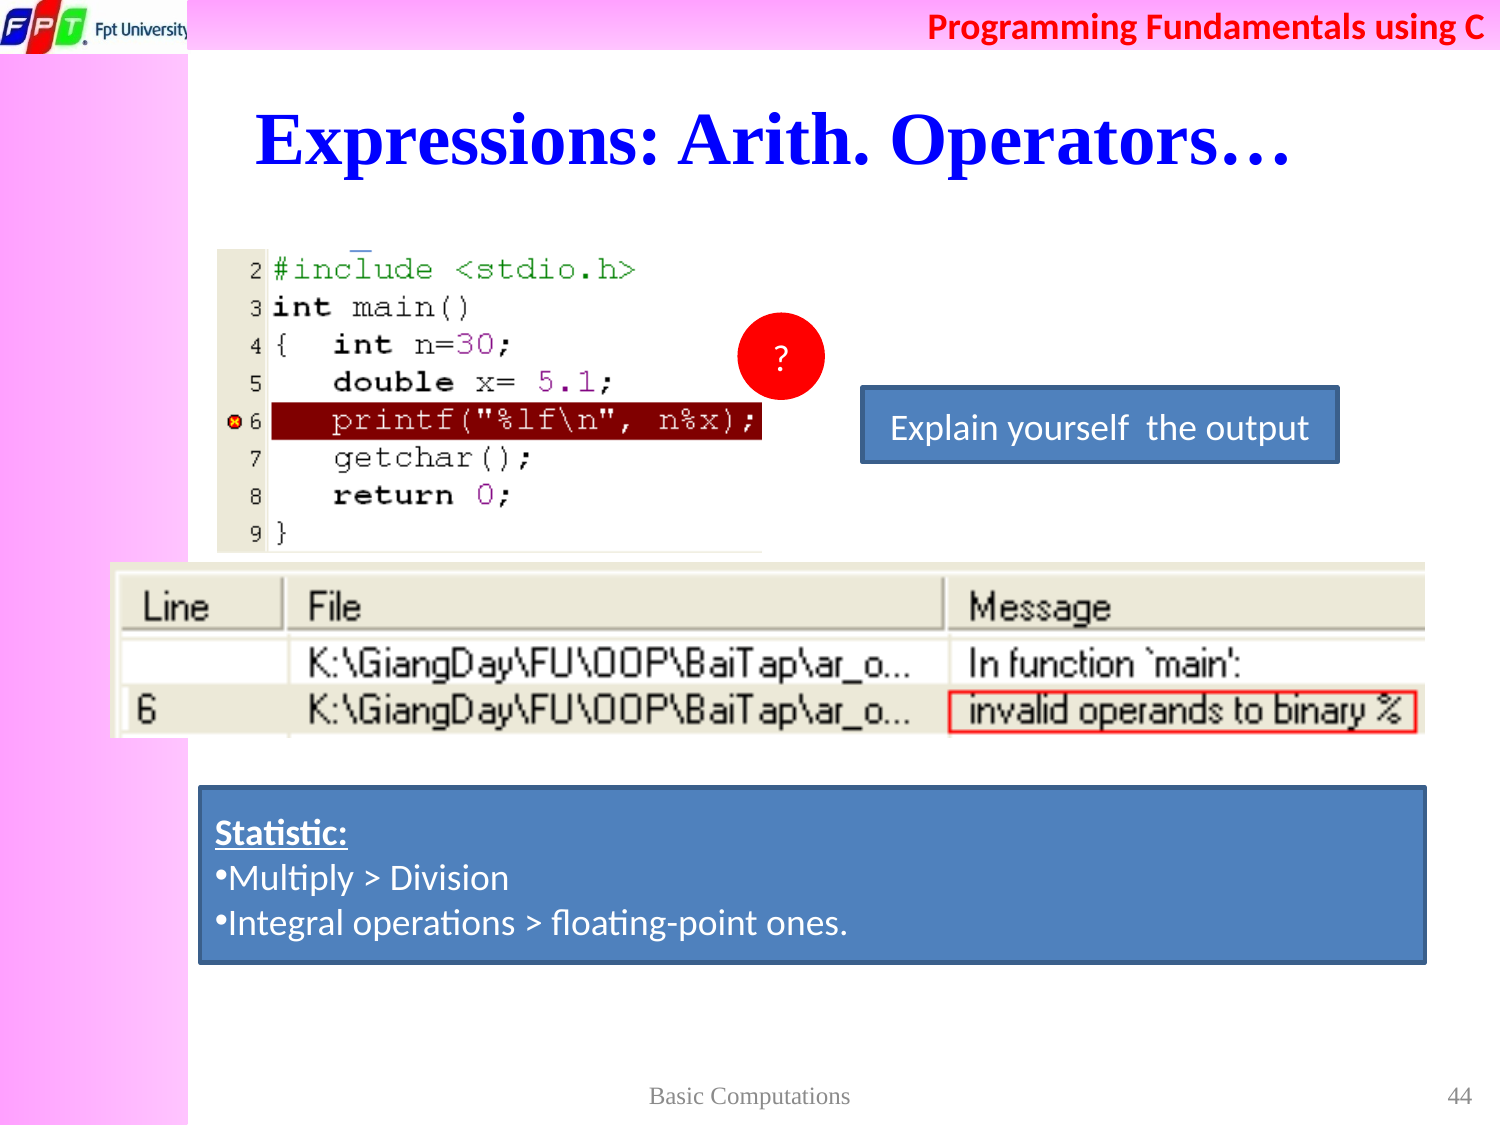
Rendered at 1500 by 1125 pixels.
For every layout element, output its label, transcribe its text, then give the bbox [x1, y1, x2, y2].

text_box ? [767, 310, 828, 403]
text_box Explain yourself the output [860, 385, 1340, 464]
slide_number 44 [1137, 1074, 1488, 1116]
picture [110, 562, 1426, 738]
title Expressions: Arith. Operators… [125, 45, 1425, 225]
picture [0, 0, 188, 54]
footer Basic Computations [512, 1074, 988, 1116]
picture [217, 249, 762, 554]
text_box Statistic: Multiply > Division Integral operations > floating-point ones. [198, 785, 1427, 965]
